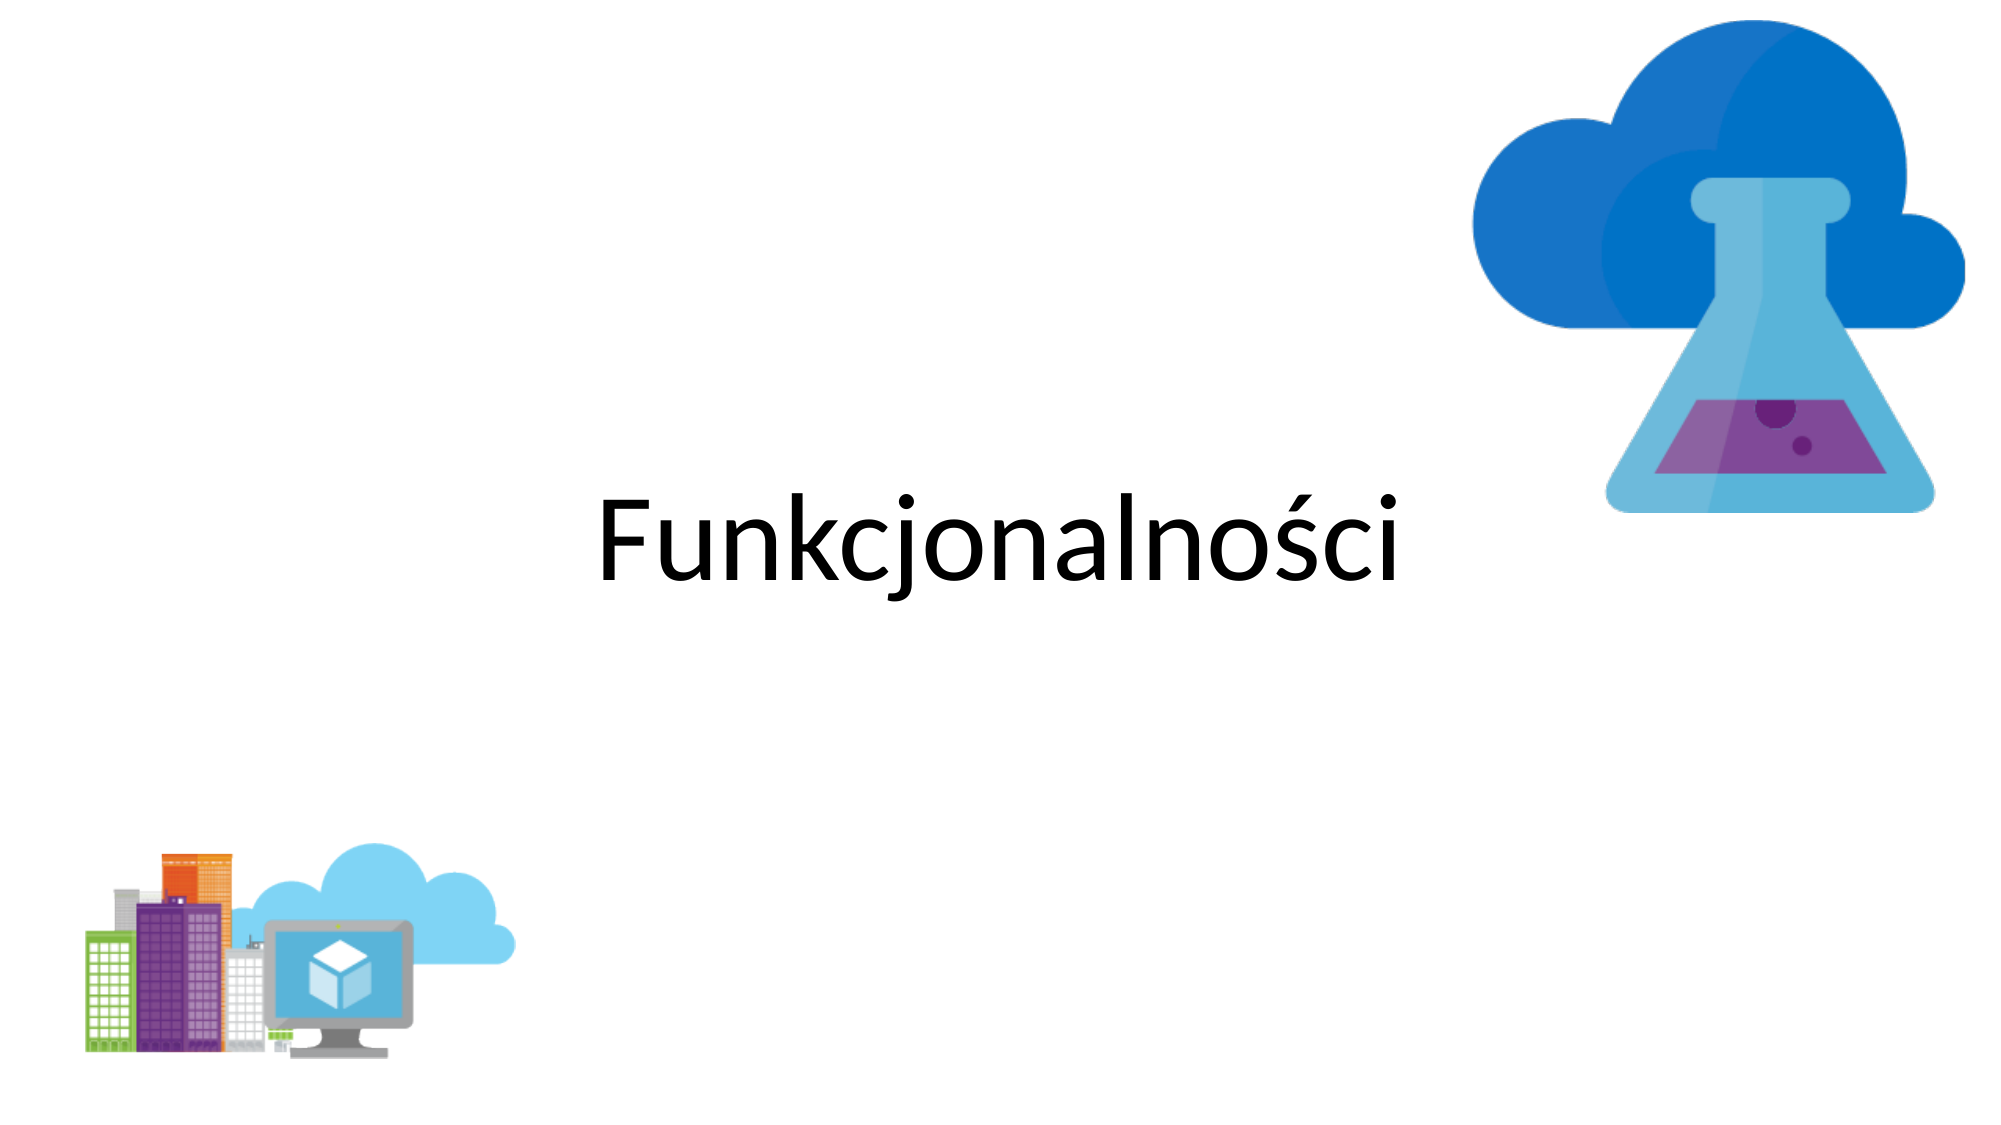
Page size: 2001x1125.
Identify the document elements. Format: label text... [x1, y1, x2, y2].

picture [1250, 20, 2000, 513]
picture [85, 843, 516, 1059]
list Funkcjonalności [137, 66, 1863, 1014]
